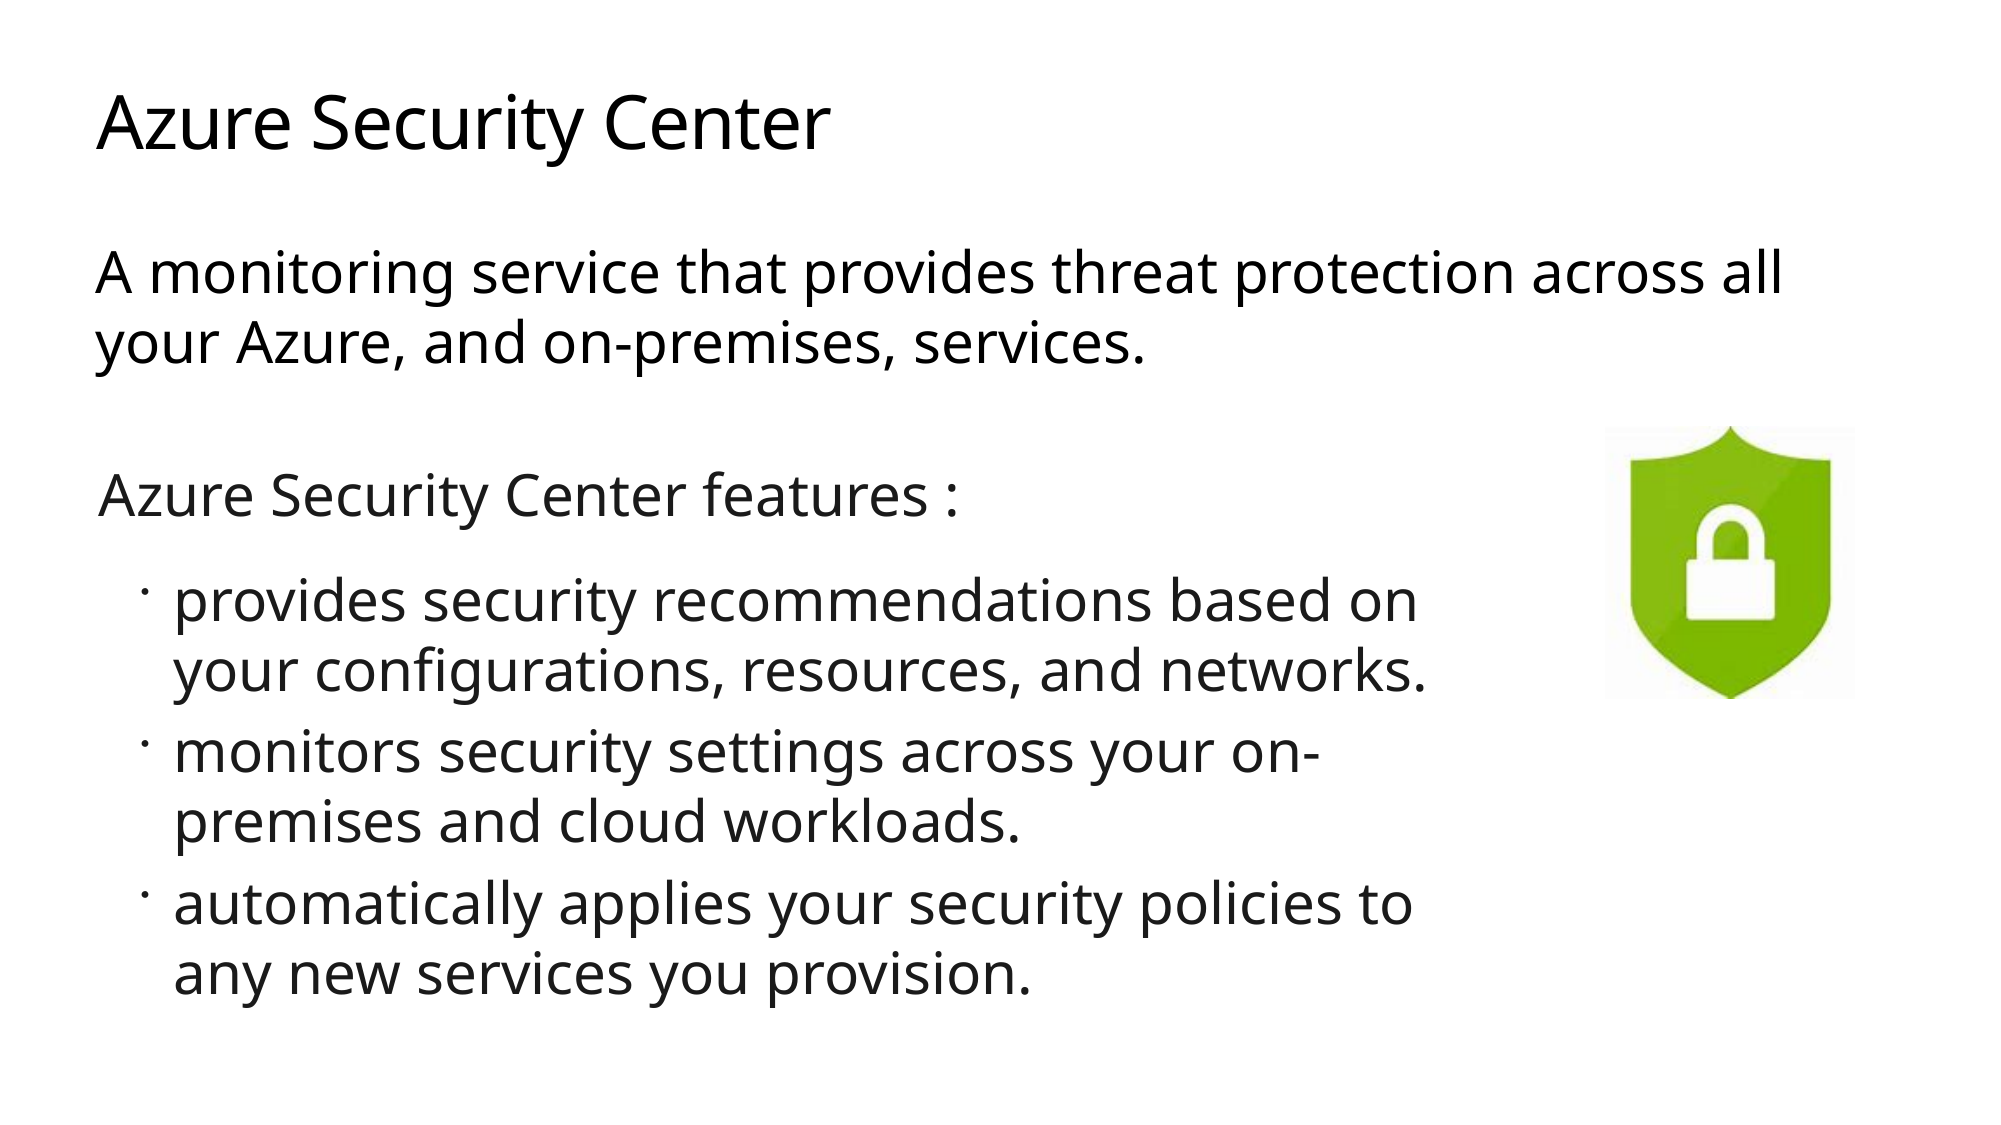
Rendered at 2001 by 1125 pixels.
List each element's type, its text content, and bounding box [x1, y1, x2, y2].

title Azure Security Center [96, 75, 1904, 166]
list A monitoring service that provides threat protection across all your Azure, and on-premises, services. [95, 235, 1825, 377]
picture [1605, 426, 1855, 699]
text_box Azure Security Center features : provides security recommendations based on your configurations, resources, and networks. monitors security settings across your on-premises and cloud workloads. automatically applies your security policies to any new services you provision. [98, 458, 1501, 1007]
